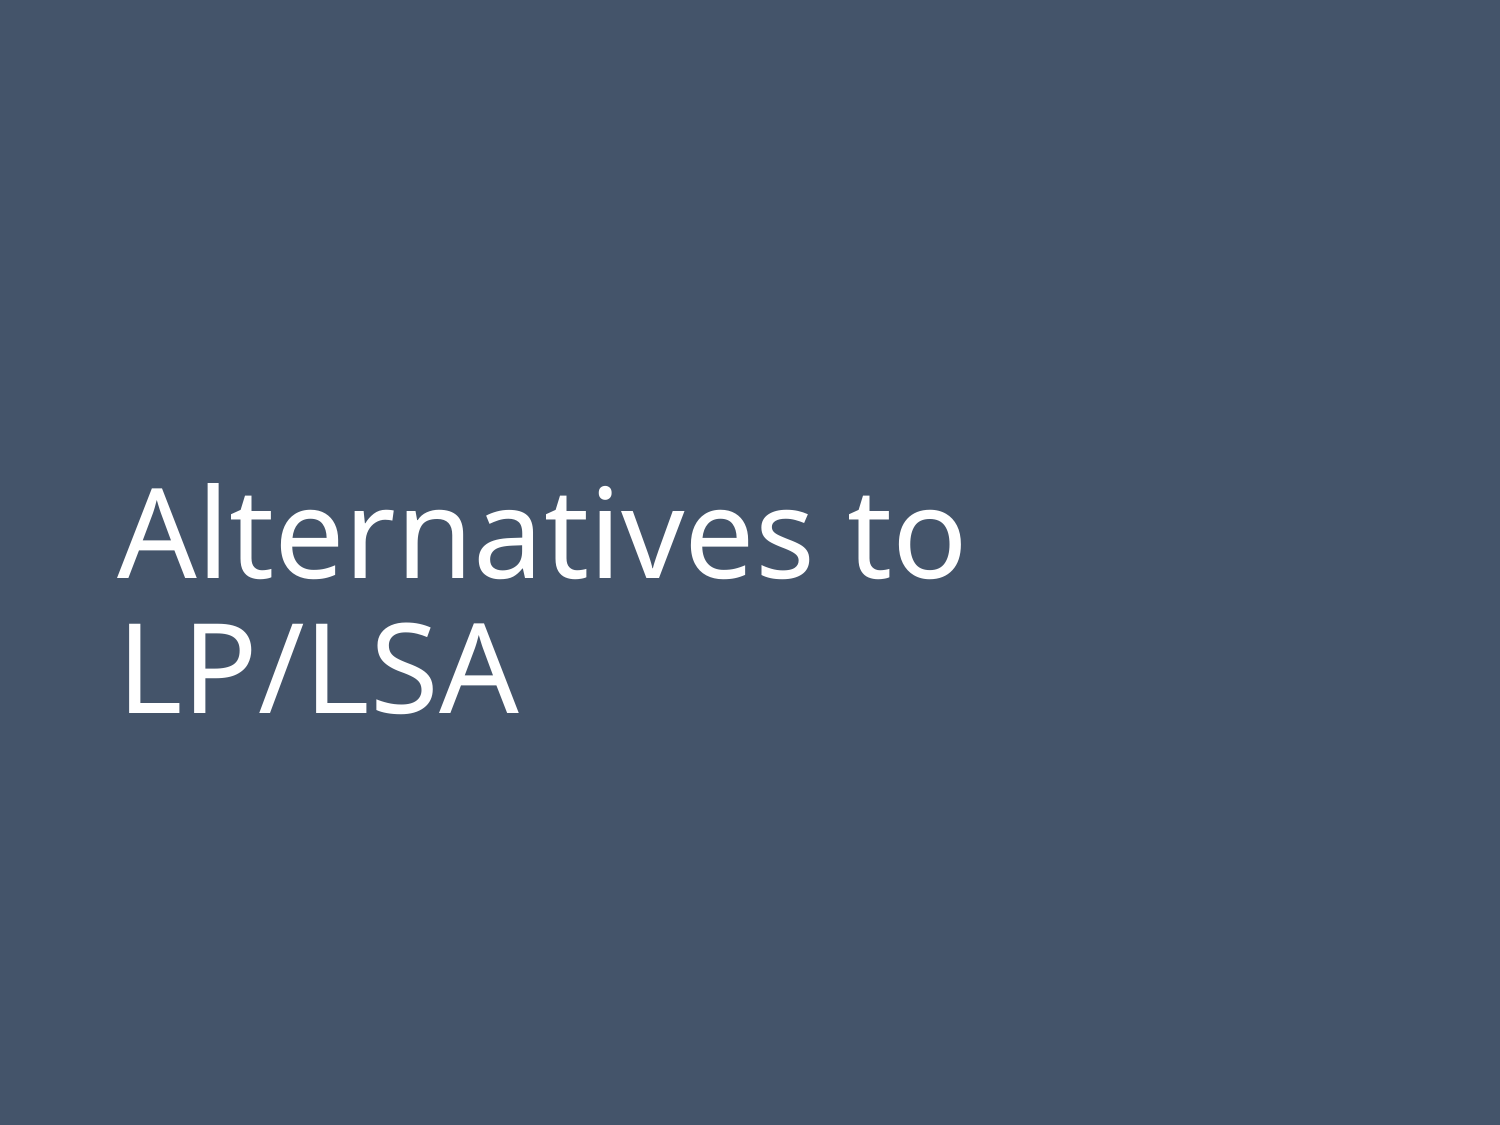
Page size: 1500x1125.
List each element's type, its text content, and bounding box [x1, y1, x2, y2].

title Alternatives to LP/LSA [102, 280, 1397, 749]
